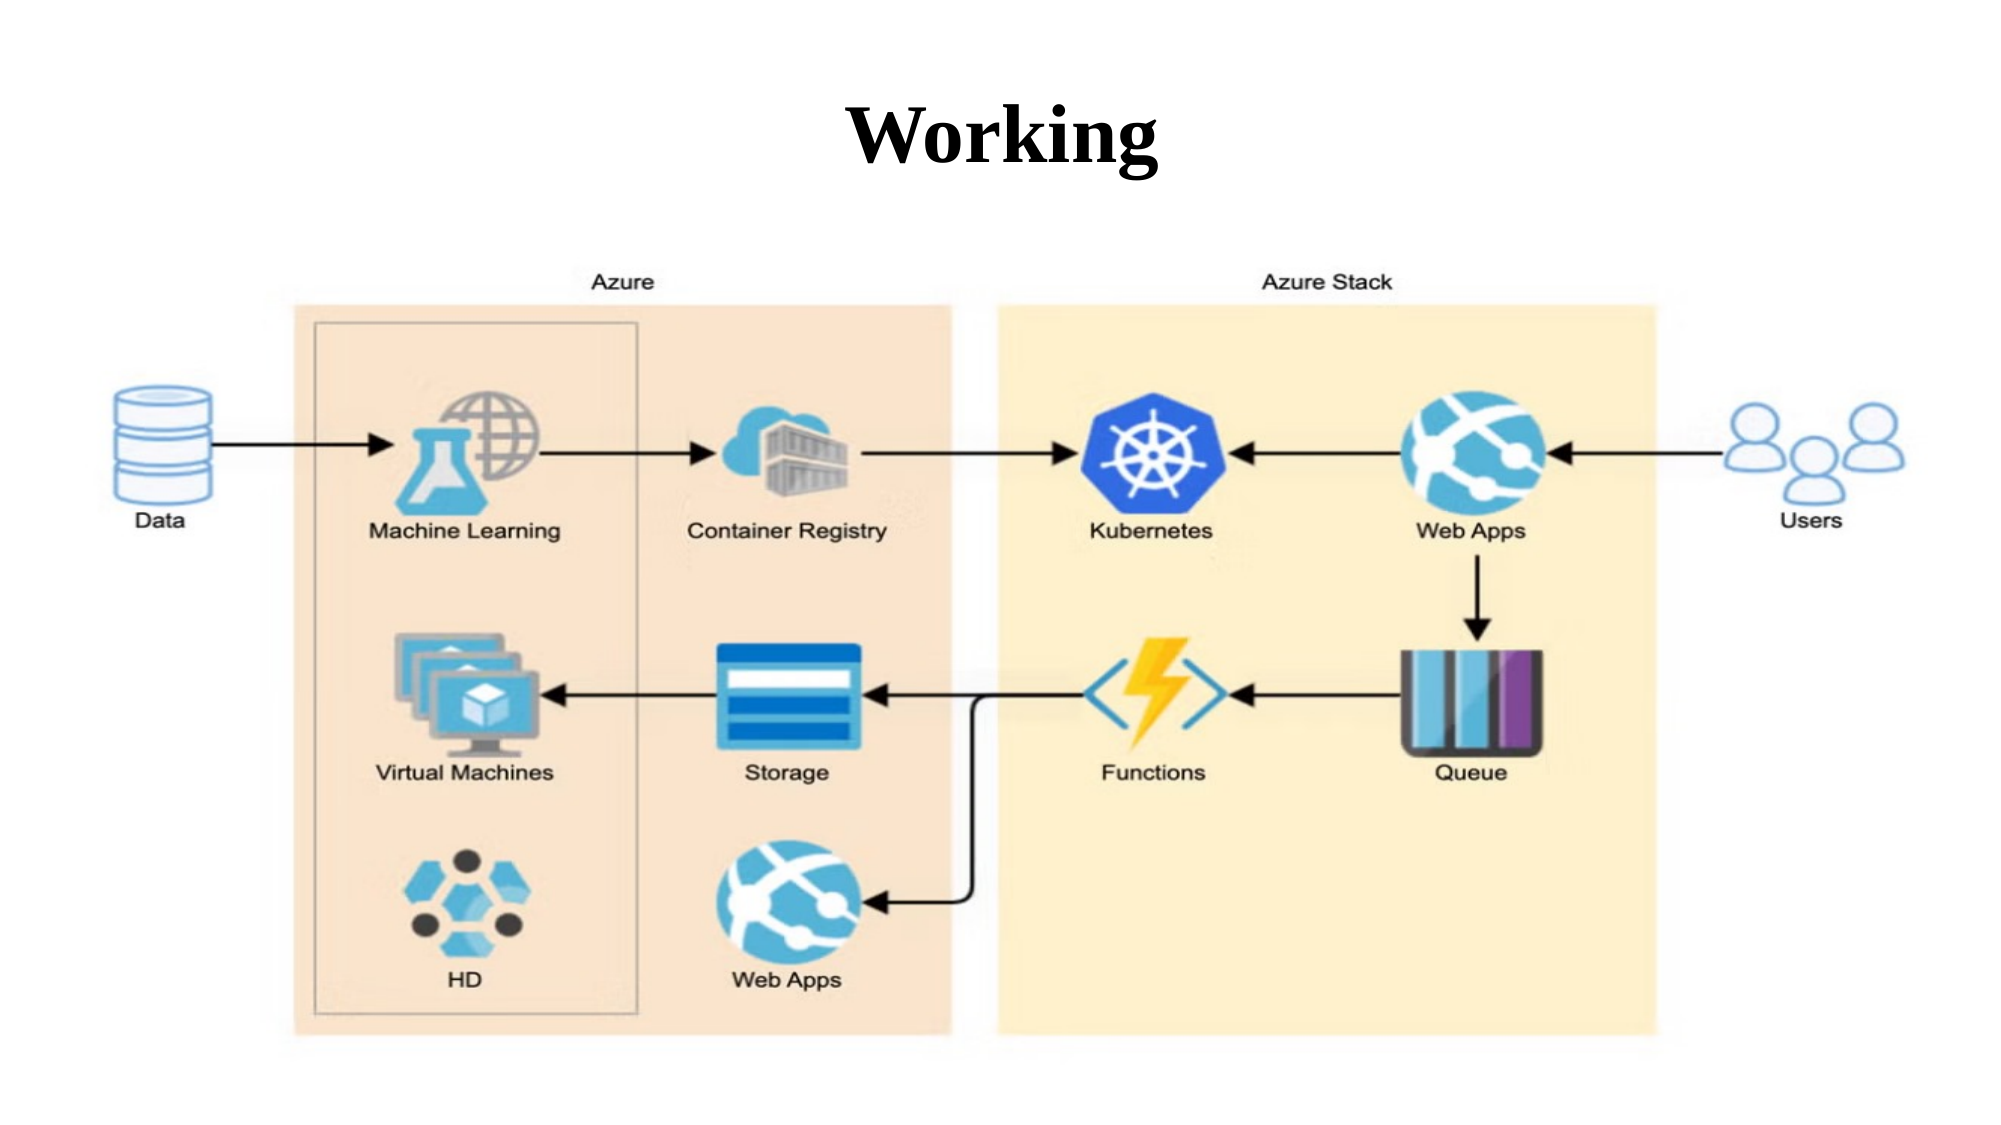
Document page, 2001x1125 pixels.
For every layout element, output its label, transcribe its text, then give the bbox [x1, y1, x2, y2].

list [26, 206, 1952, 1125]
title Working [139, 26, 1865, 206]
